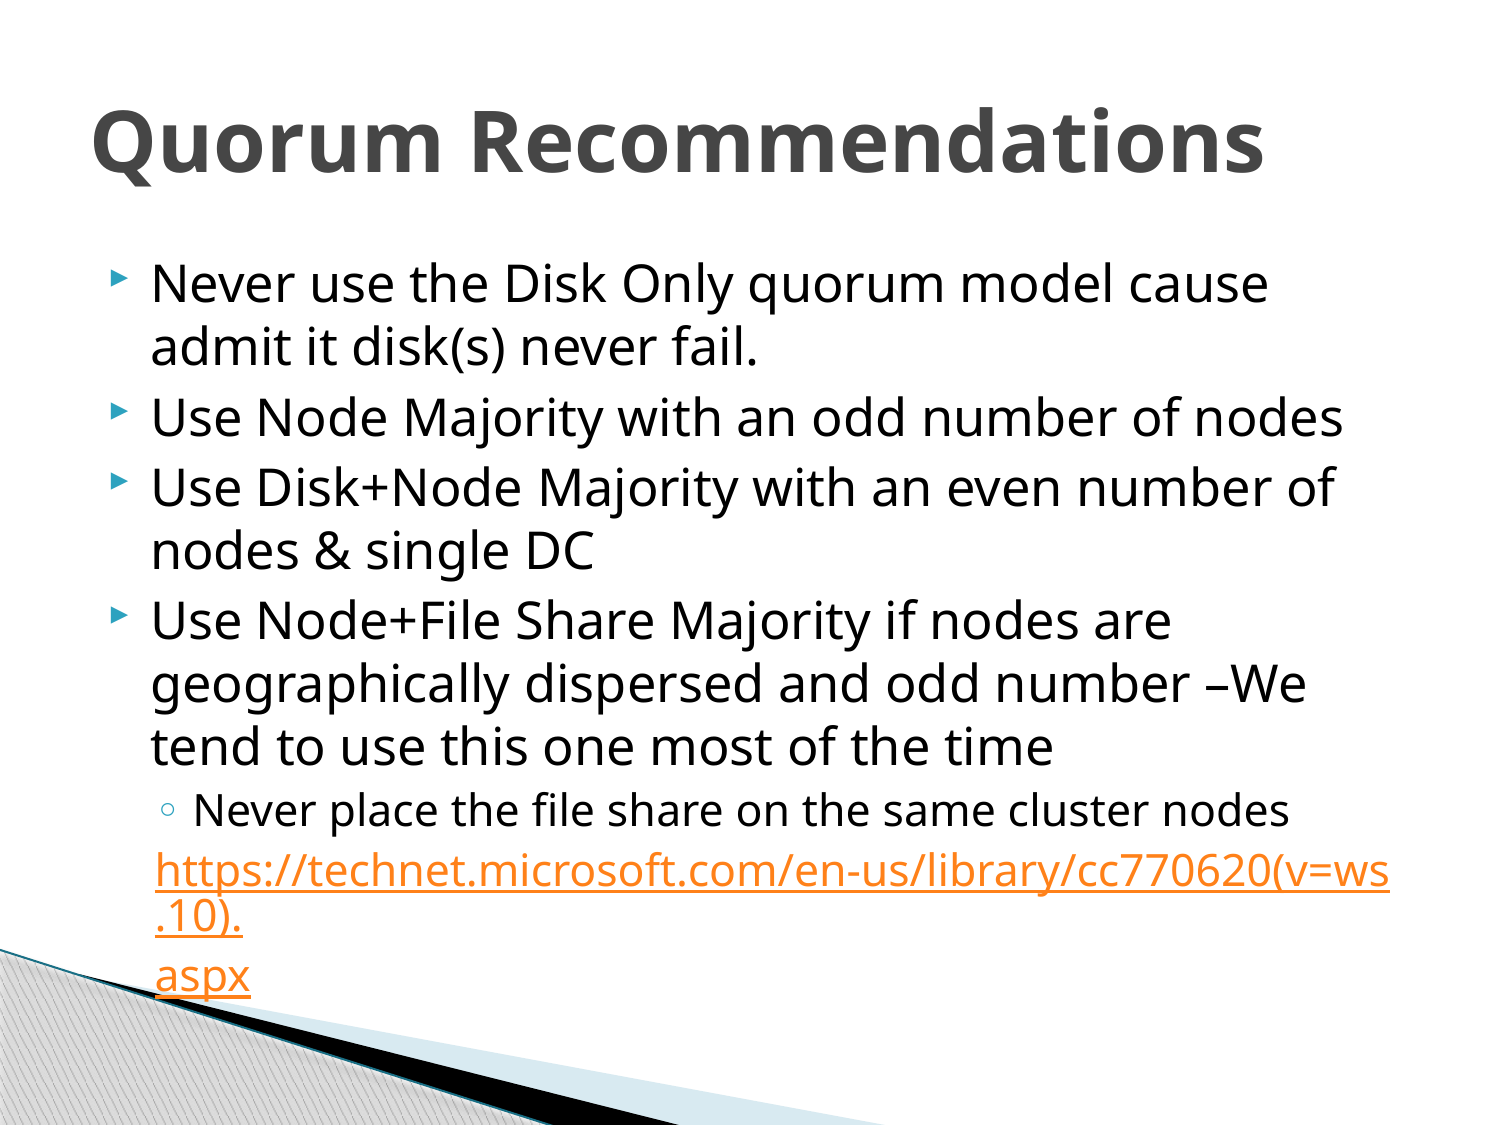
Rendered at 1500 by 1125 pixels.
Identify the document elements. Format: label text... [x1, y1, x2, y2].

list Never use the Disk Only quorum model cause admit it disk(s) never fail. Use Node Majority with an odd number of nodes Use Disk+Node Majority with an even number of nodes & single DC Use Node+File Share Majority if nodes are geographically dispersed and odd number –We tend to use this one most of the time Never place the file share on the same cluster nodes https://technet.microsoft.com/en-us/library/cc770620(v=ws.10).aspx [75, 243, 1425, 986]
title Quorum Recommendations [75, 45, 1425, 233]
